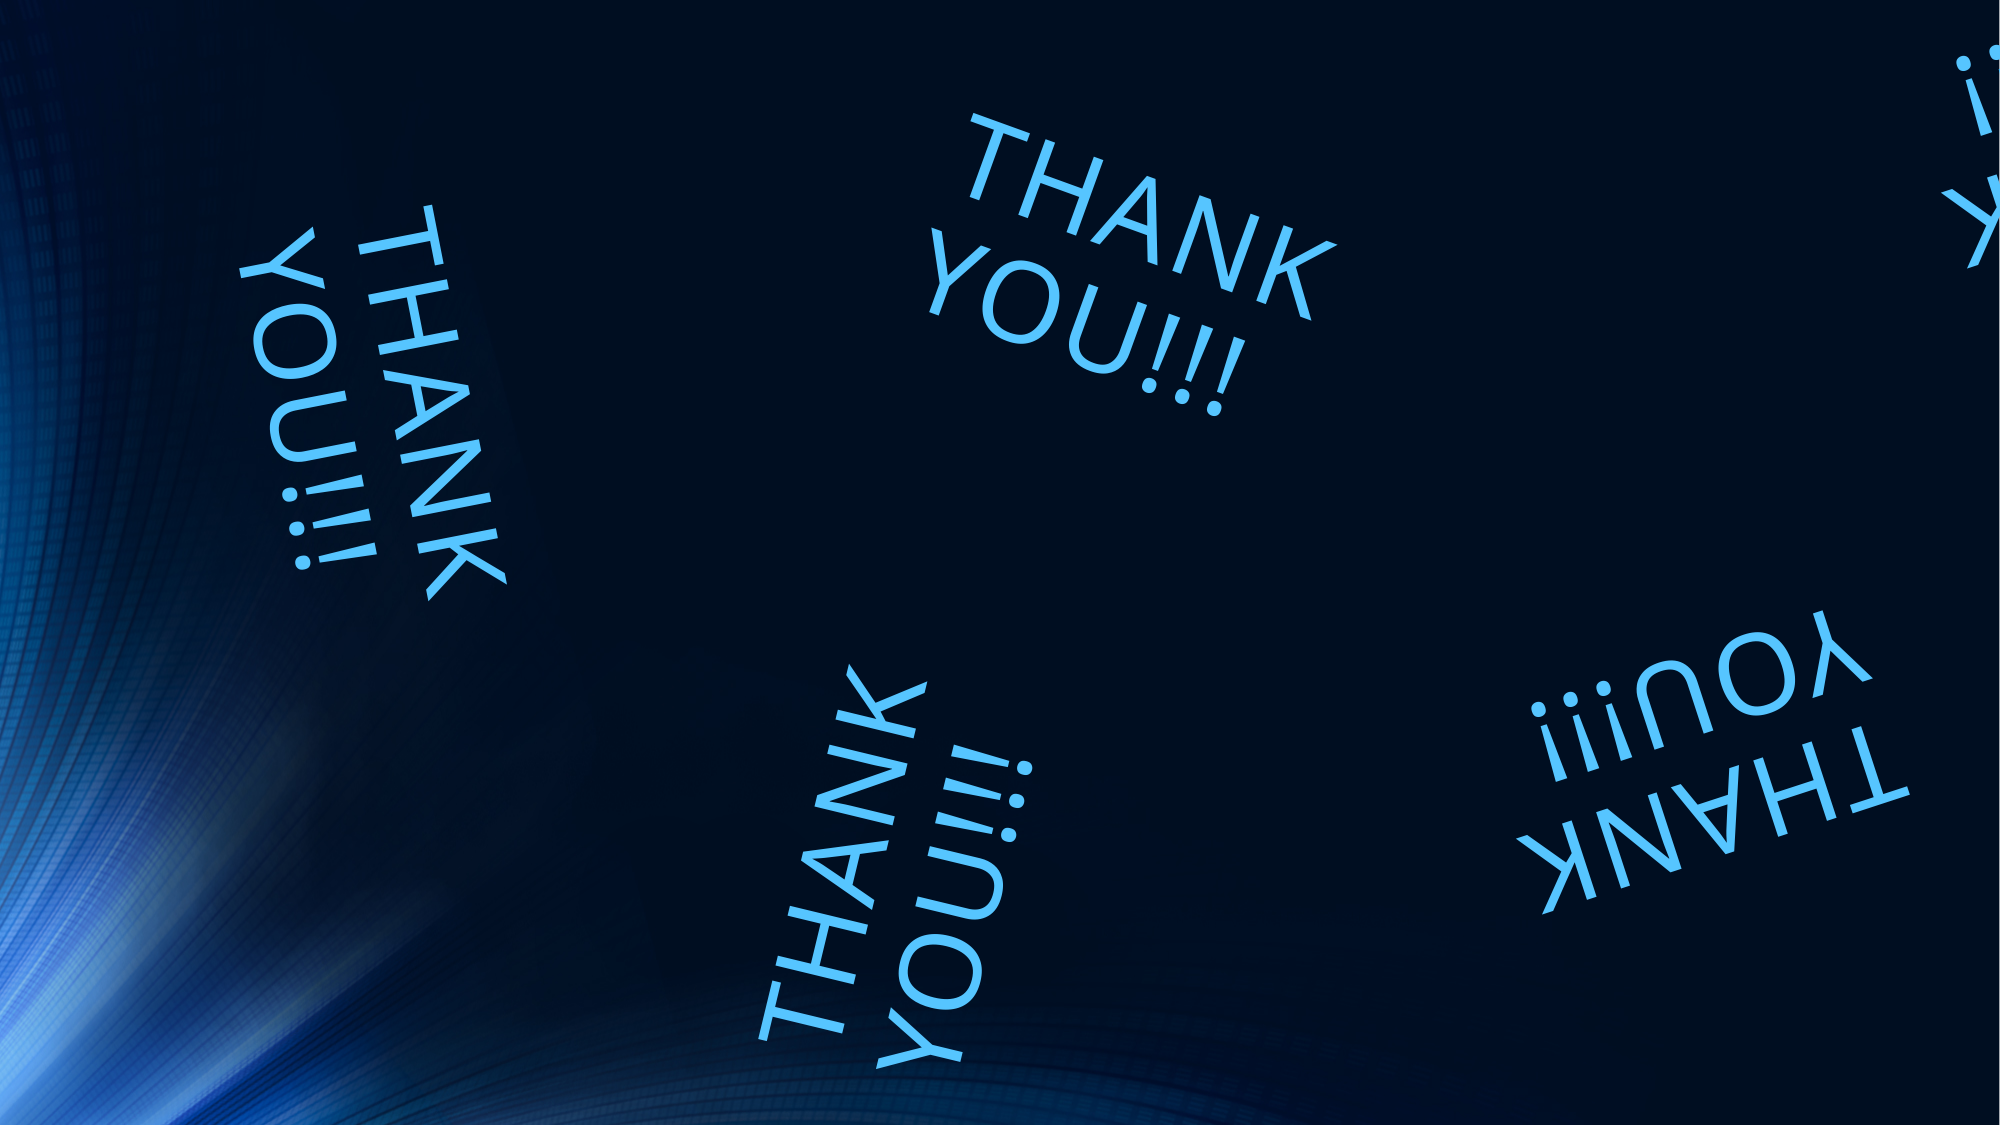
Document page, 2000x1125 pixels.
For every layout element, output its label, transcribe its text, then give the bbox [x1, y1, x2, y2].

list Thank you!!! [1124, 631, 1913, 994]
text_box Thank you!!! [902, 148, 1685, 535]
text_box Thank you!!! [265, 197, 541, 994]
text_box Thank you!!! [1549, 81, 2000, 348]
picture [0, 0, 2000, 1125]
text_box Thank you!!! [795, 300, 1102, 1095]
